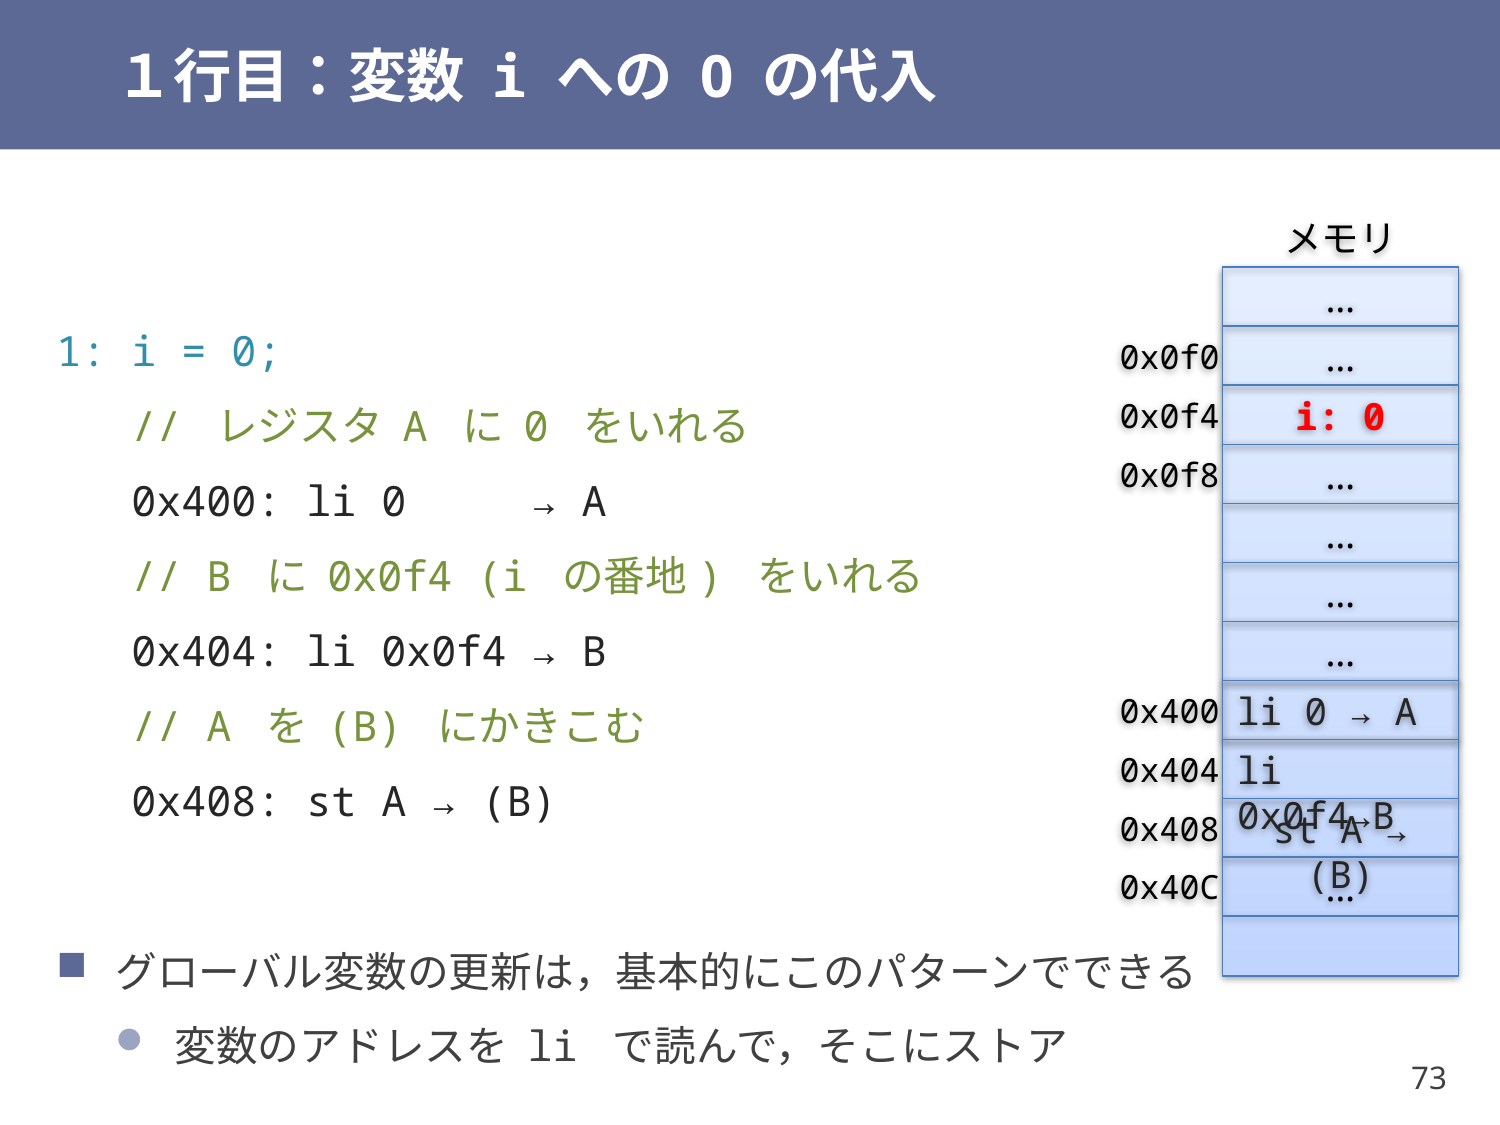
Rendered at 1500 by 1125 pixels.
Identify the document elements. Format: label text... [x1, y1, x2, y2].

text_box … [1224, 856, 1459, 917]
text_box li 0 → A [1222, 680, 1459, 740]
text_box メモリ [1222, 207, 1459, 266]
text_box [1267, 924, 1459, 977]
text_box 0x40C [1104, 856, 1223, 917]
text_box 0x404 [1104, 739, 1223, 796]
text_box … [1223, 325, 1459, 386]
text_box 0x408 [1104, 798, 1223, 854]
text_box … [1222, 266, 1459, 325]
title １行目：変数 i への 0 の代入 [100, 0, 1500, 150]
text_box i: 0 [1222, 393, 1459, 443]
text_box … [1222, 621, 1459, 678]
text_box st A → (B) [1224, 798, 1459, 855]
text_box 0x400 [1104, 680, 1220, 737]
text_box … [1222, 503, 1459, 561]
text_box 0x0f0 [1104, 325, 1223, 386]
text_box 1: i = 0; // レジスタ A に 0 をいれる 0x400: li 0 → A // B に 0x0f4 (i の番地) をいれる 0x404: li 0x0f4 → B // A を (B) にかきこむ 0x408: st A → (B) [39, 339, 796, 786]
text_box … [1222, 444, 1459, 502]
text_box 0x0f4 [1104, 393, 1217, 445]
text_box li 0x0f4→B [1227, 748, 1459, 797]
text_box 0x0f8 [1104, 452, 1217, 504]
text_box … [1222, 562, 1459, 620]
list グローバル変数の更新は，基本的にこのパターンでできる 変数のアドレスを li で読んで，そこにストア [41, 916, 1267, 1095]
